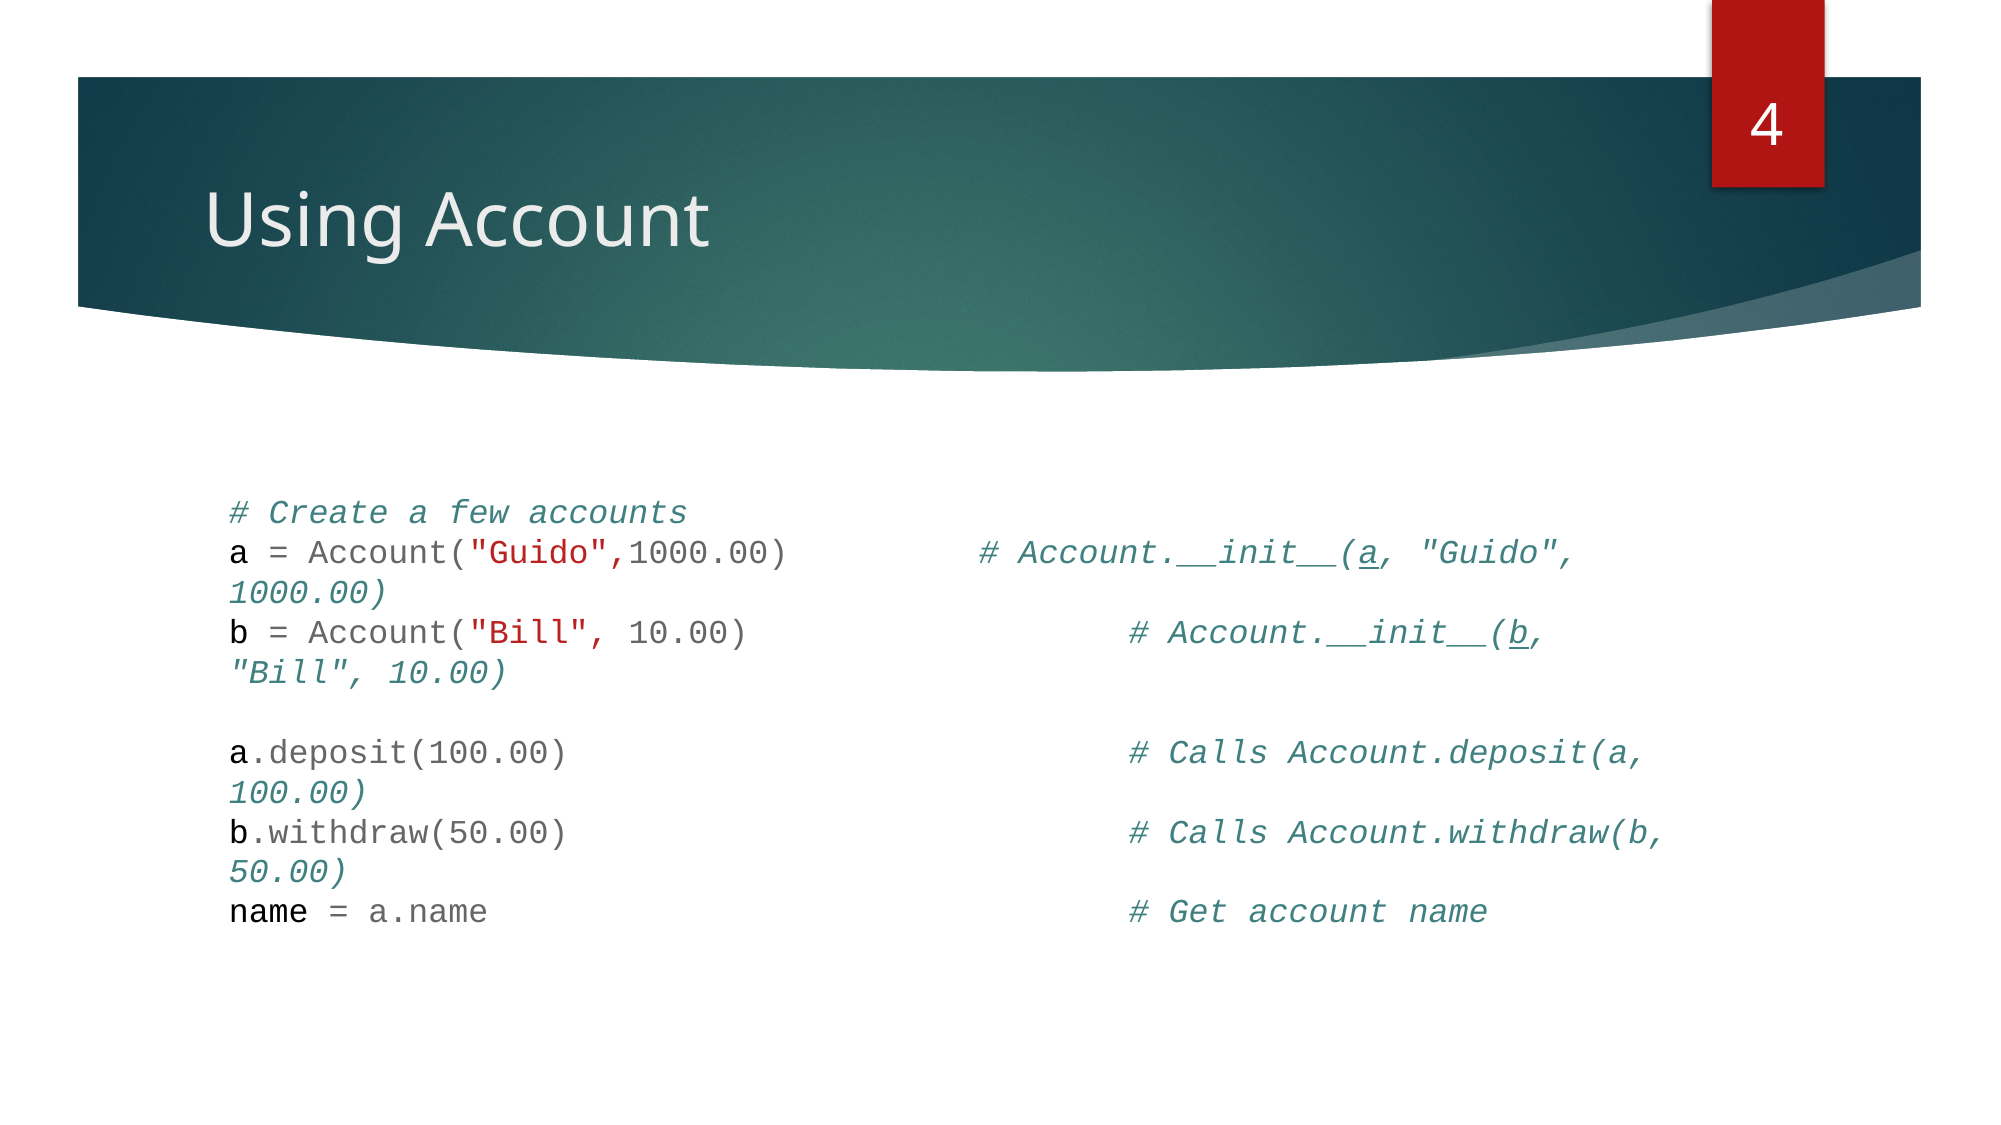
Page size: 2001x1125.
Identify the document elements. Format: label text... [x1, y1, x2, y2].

text_box # Create a few accounts a = Account("Guido",1000.00) # Account.__init__(a, "Guido", 1000.00) b = Account("Bill", 10.00) # Account.__init__(b, "Bill", 10.00) a.deposit(100.00) # Calls Account.deposit(a, 100.00) b.withdraw(50.00) # Calls Account.withdraw(b, 50.00) name = a.name # Get account name [213, 483, 1713, 937]
slide_number 4 [1698, 48, 1836, 175]
title Using Account [188, 158, 1637, 275]
